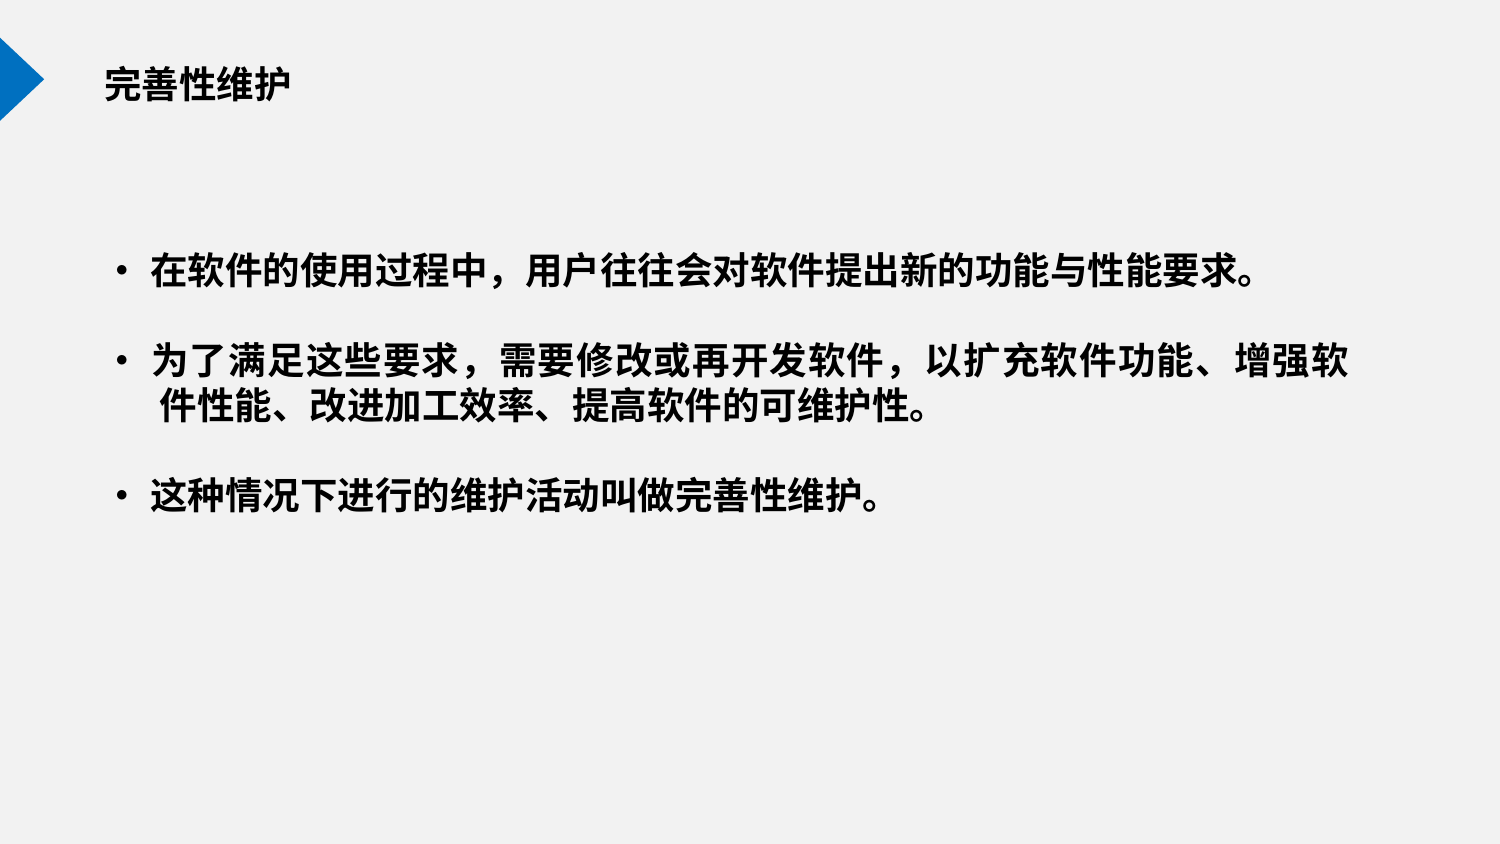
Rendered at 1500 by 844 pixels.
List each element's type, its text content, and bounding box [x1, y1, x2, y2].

text_box •在软件的使用过程中，用户往往会对软件提出新的功能与性能要求。 •为了满足这些要求，需要修改或再开发软件，以扩充软件功能、增强软件性能、改进加工效率、提高软件的可维护性。 •这种情况下进行的维护活动叫做完善性维护。 [88, 215, 1364, 844]
text_box 完善性维护 [89, 54, 307, 114]
